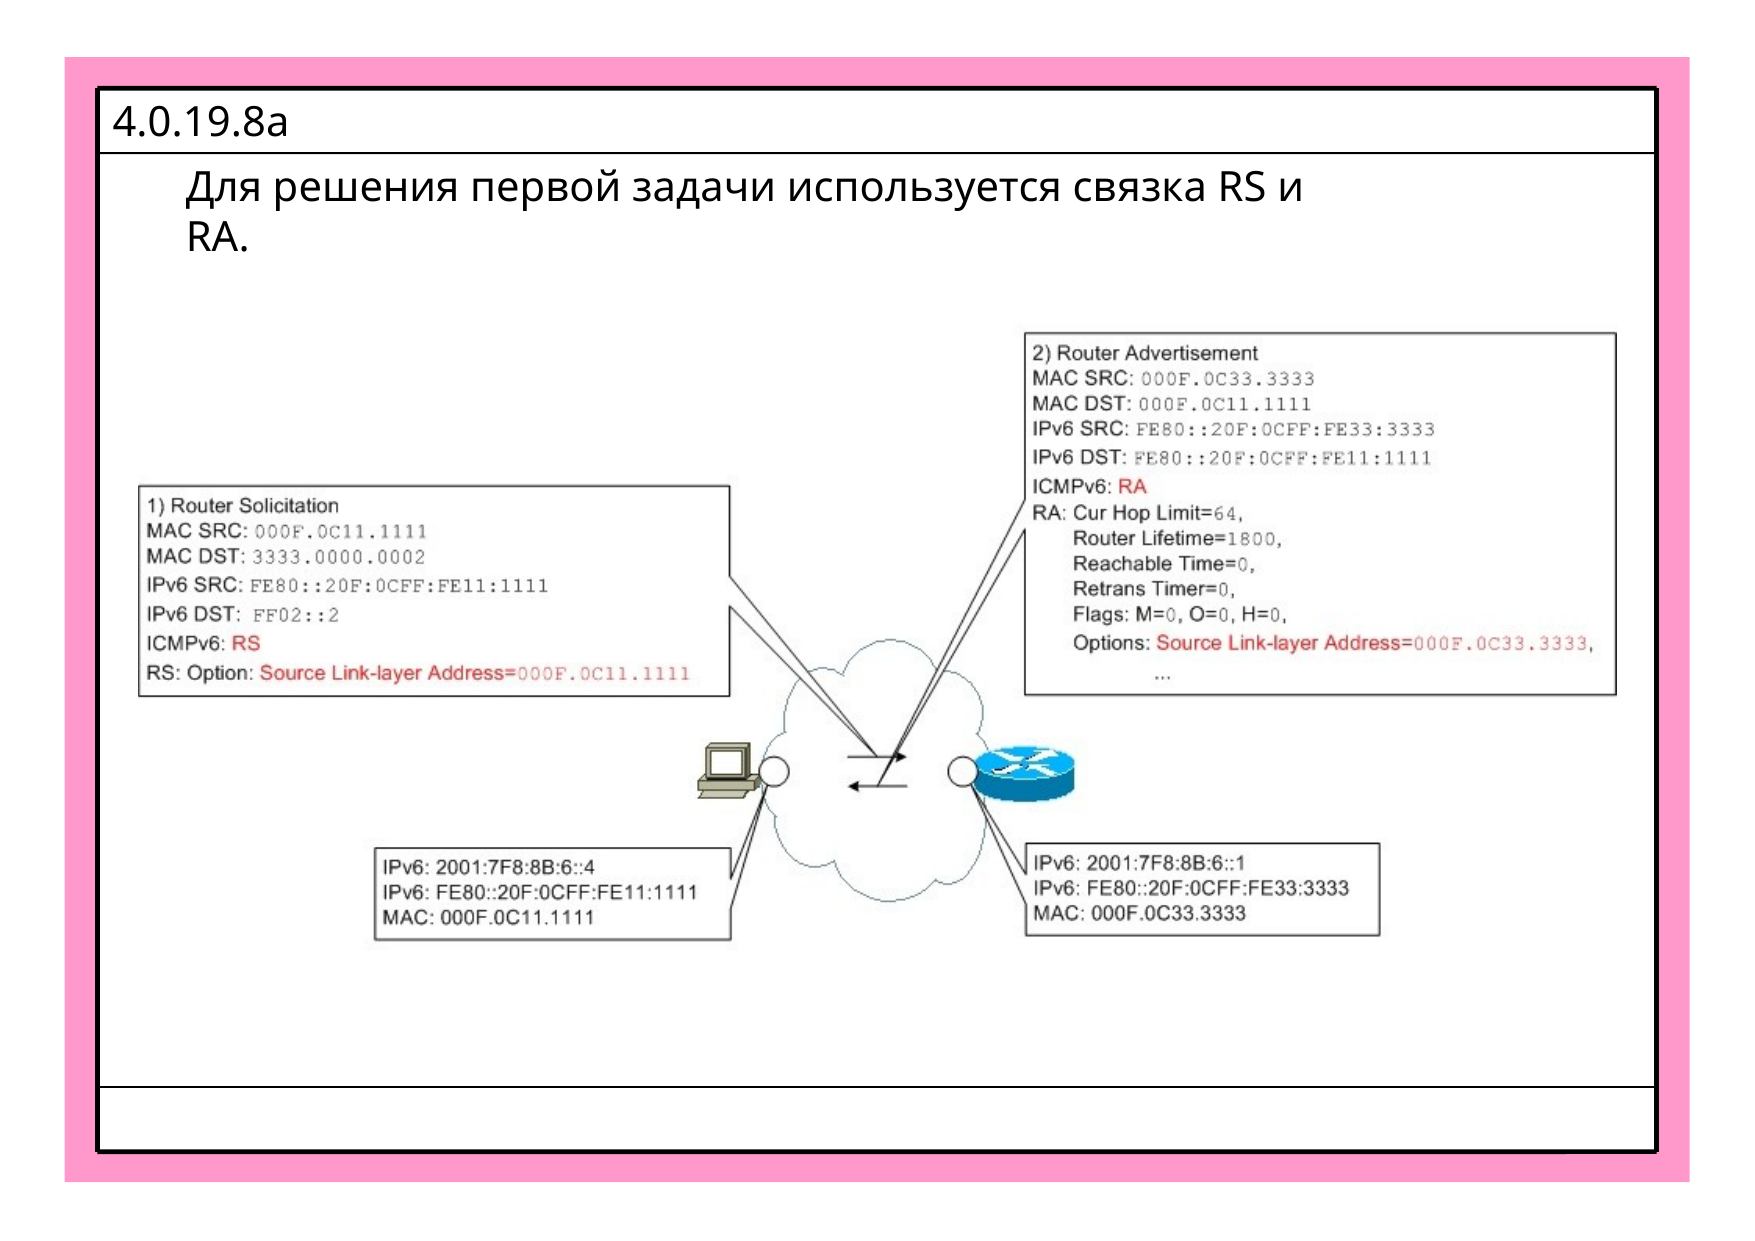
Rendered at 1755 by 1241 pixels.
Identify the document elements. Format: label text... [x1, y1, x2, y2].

text_box 4.0.19.8a Для решения первой задачи используется связка RS и RA. [110, 77, 1337, 84]
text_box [94, 85, 1660, 1155]
